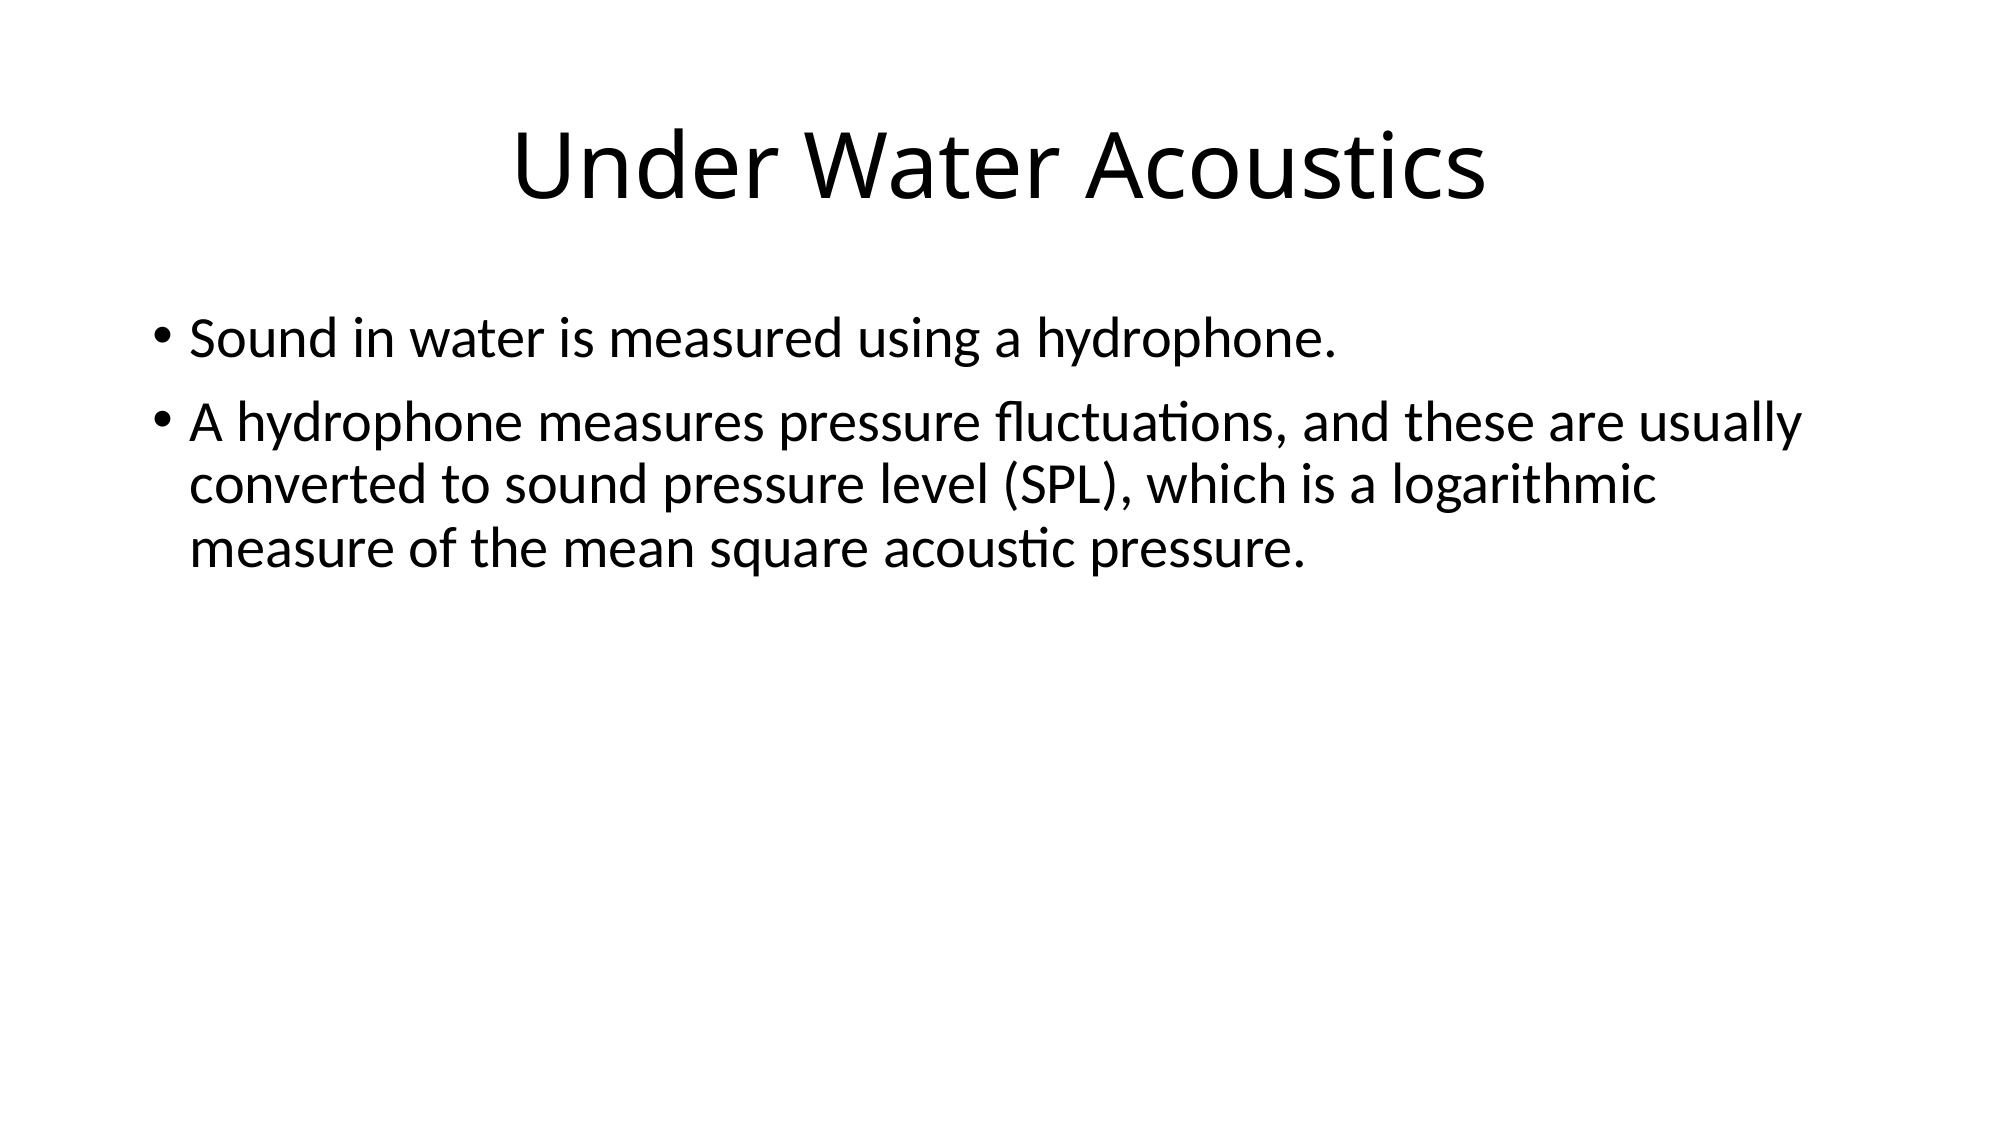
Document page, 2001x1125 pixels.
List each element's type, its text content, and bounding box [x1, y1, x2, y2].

title Under Water Acoustics [137, 59, 1863, 278]
list Sound in water is measured using a hydrophone. A hydrophone measures pressure fluctuations, and these are usually converted to sound pressure level (SPL), which is a logarithmic measure of the mean square acoustic pressure. [137, 299, 1863, 1014]
